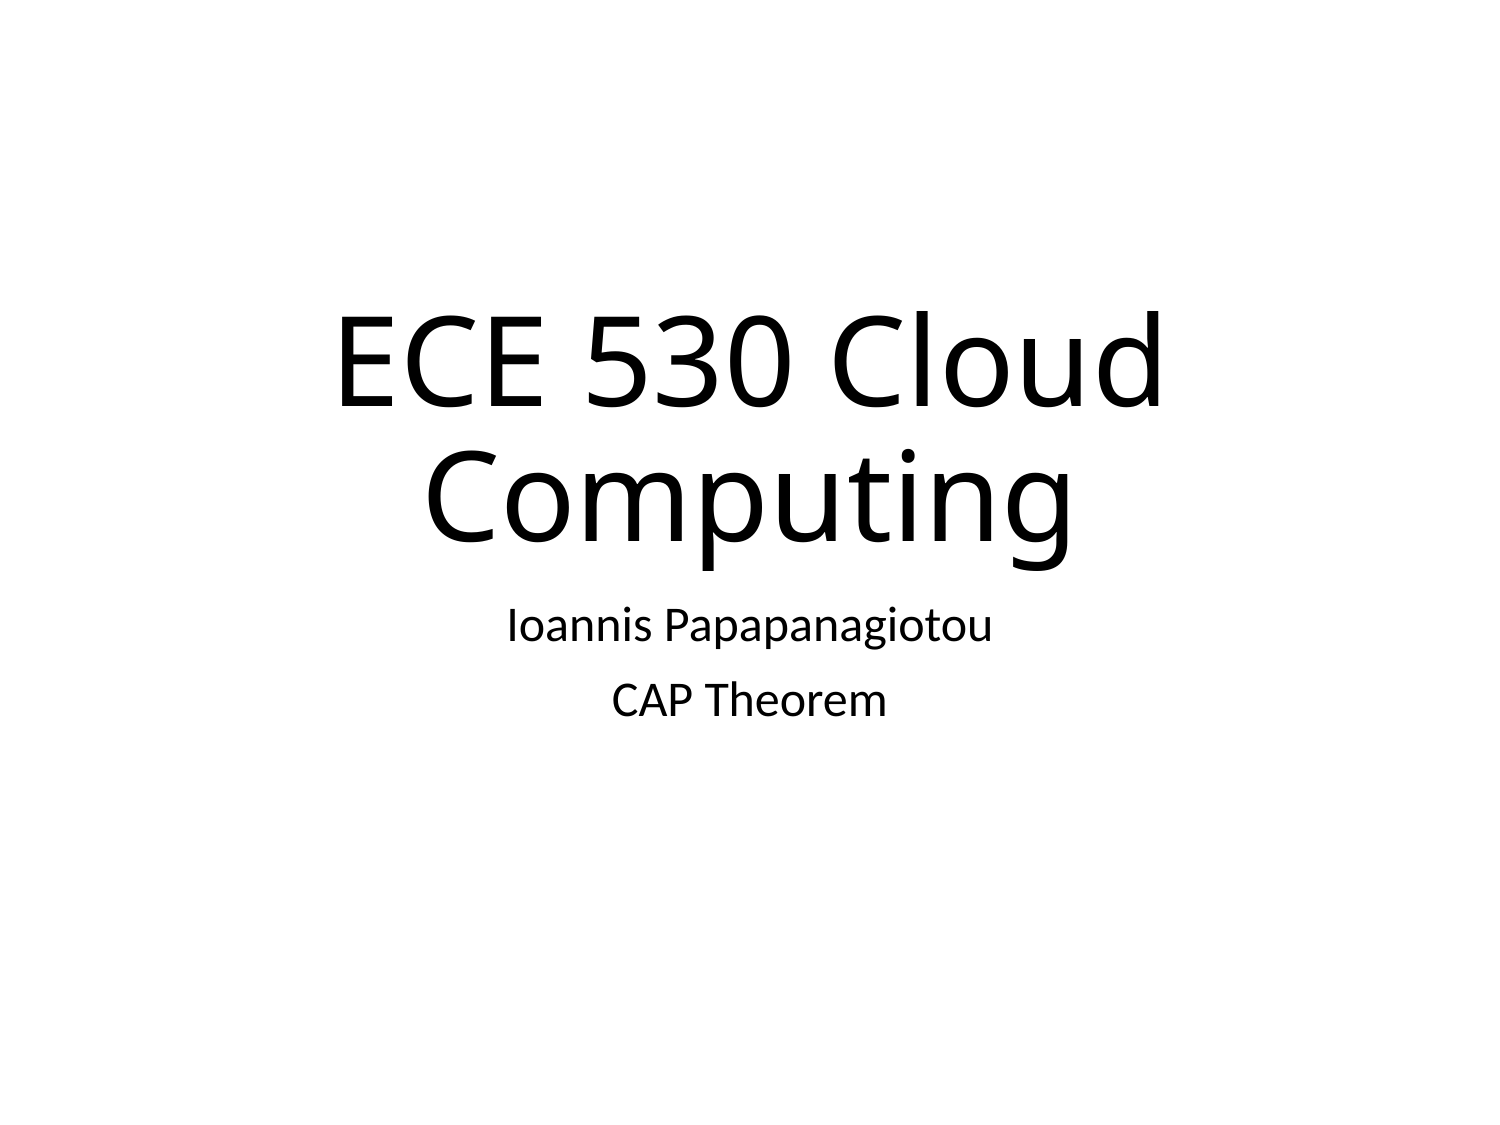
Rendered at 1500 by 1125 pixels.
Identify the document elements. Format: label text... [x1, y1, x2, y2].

title ECE 530 Cloud Computing [112, 184, 1388, 576]
subtitle Ioannis Papapanagiotou CAP Theorem [187, 590, 1313, 863]
